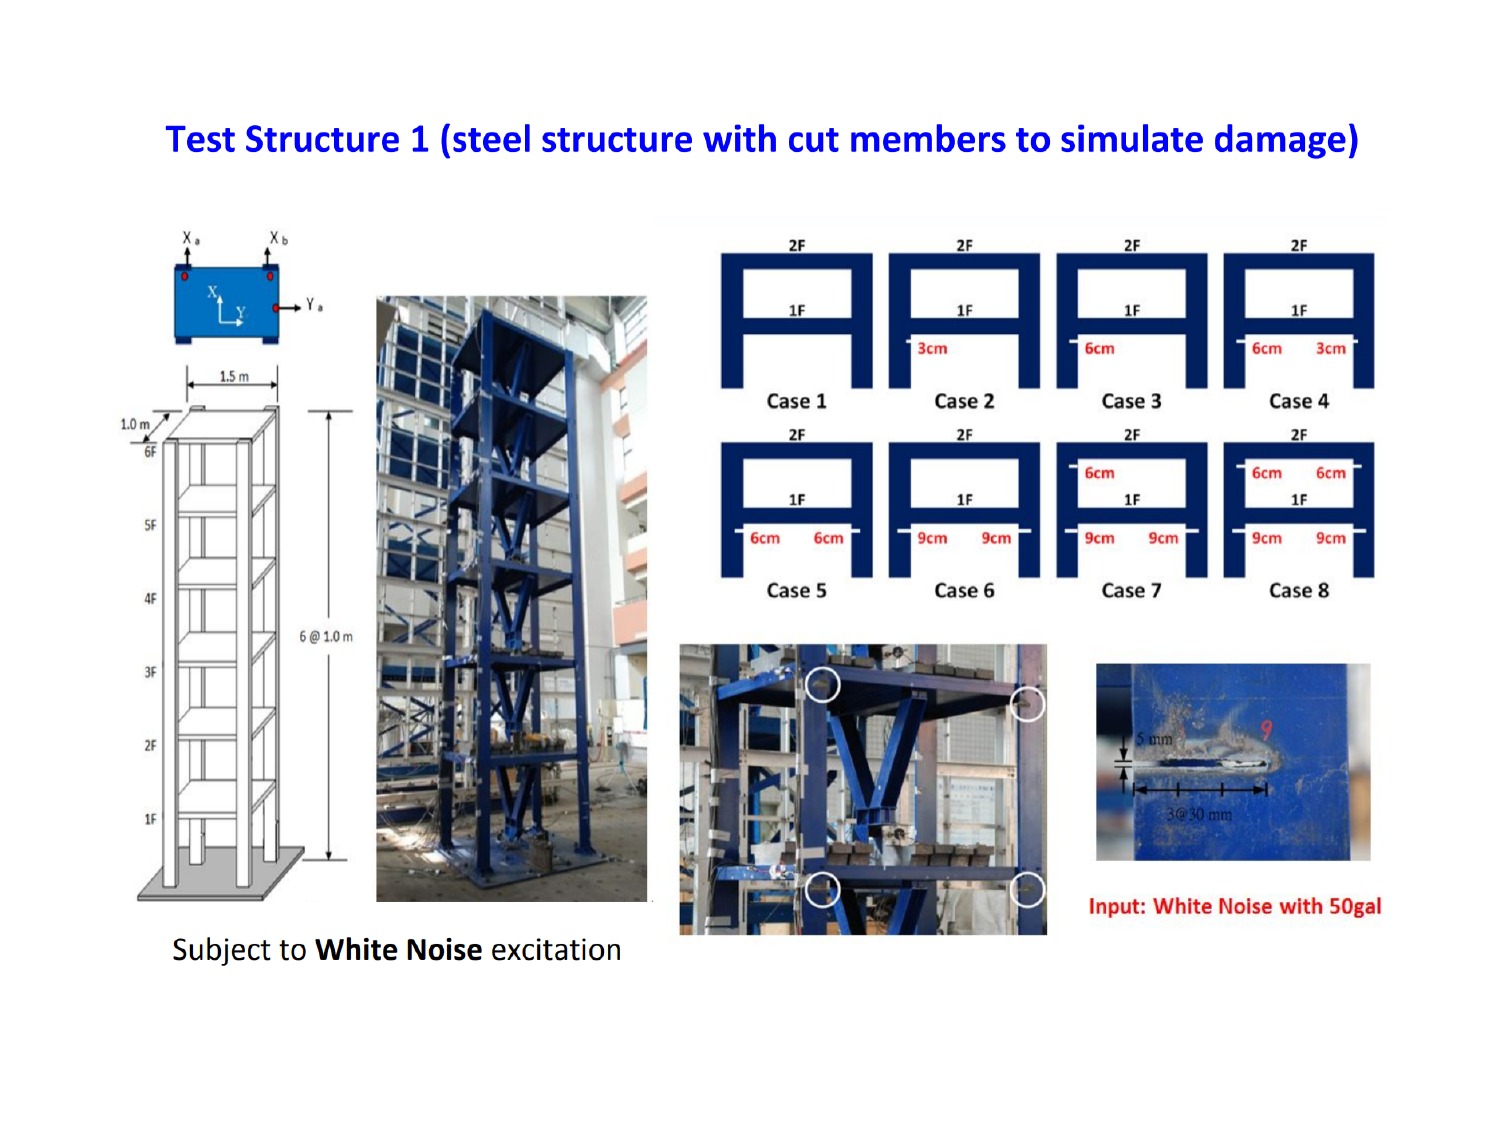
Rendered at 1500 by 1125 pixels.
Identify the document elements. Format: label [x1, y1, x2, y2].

picture [111, 102, 1385, 972]
